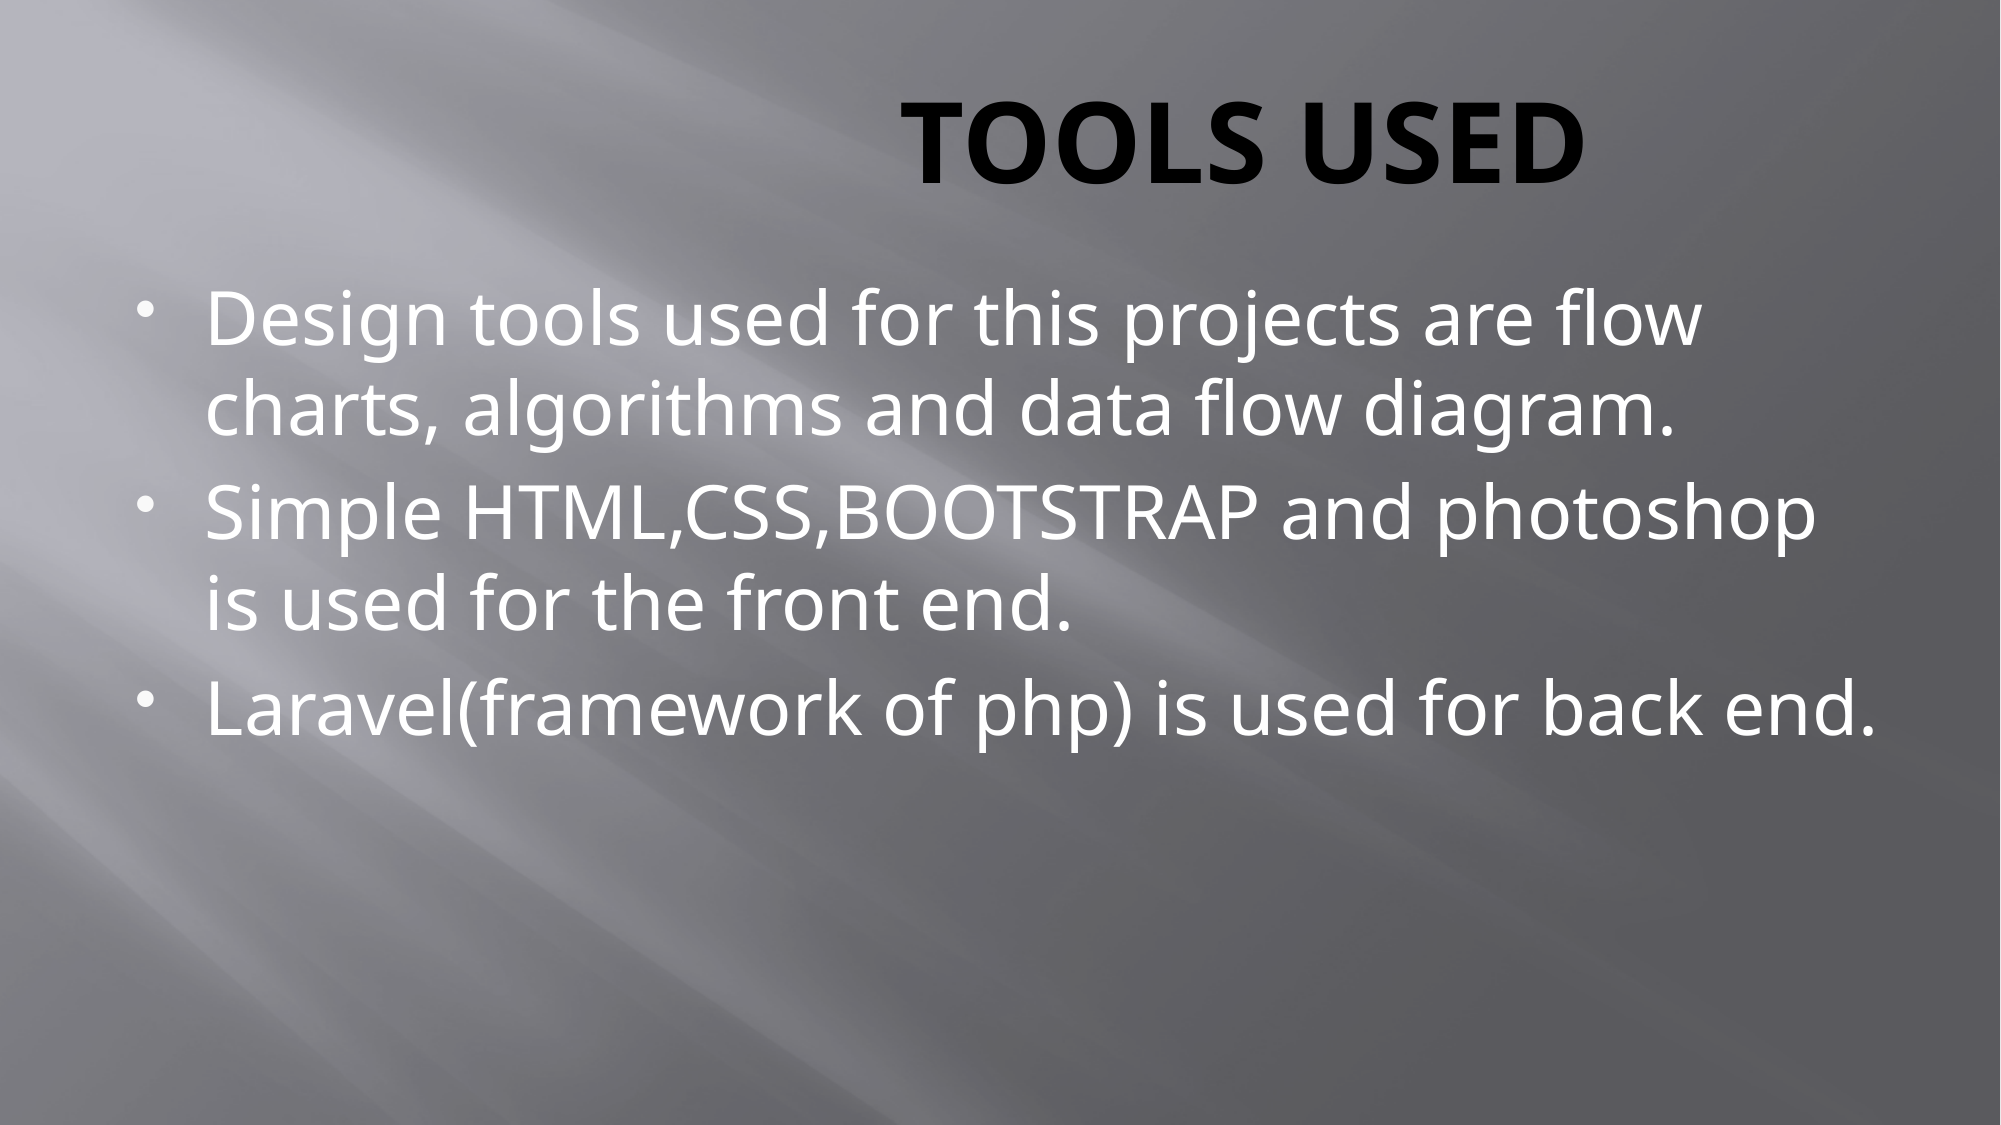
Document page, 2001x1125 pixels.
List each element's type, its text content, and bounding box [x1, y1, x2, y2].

list Design tools used for this projects are flow charts, algorithms and data flow diagram. Simple HTML,CSS,BOOTSTRAP and photoshop is used for the front end. Laravel(framework of php) is used for back end. [99, 262, 1900, 1035]
title TOOLS USED [99, 45, 1900, 233]
